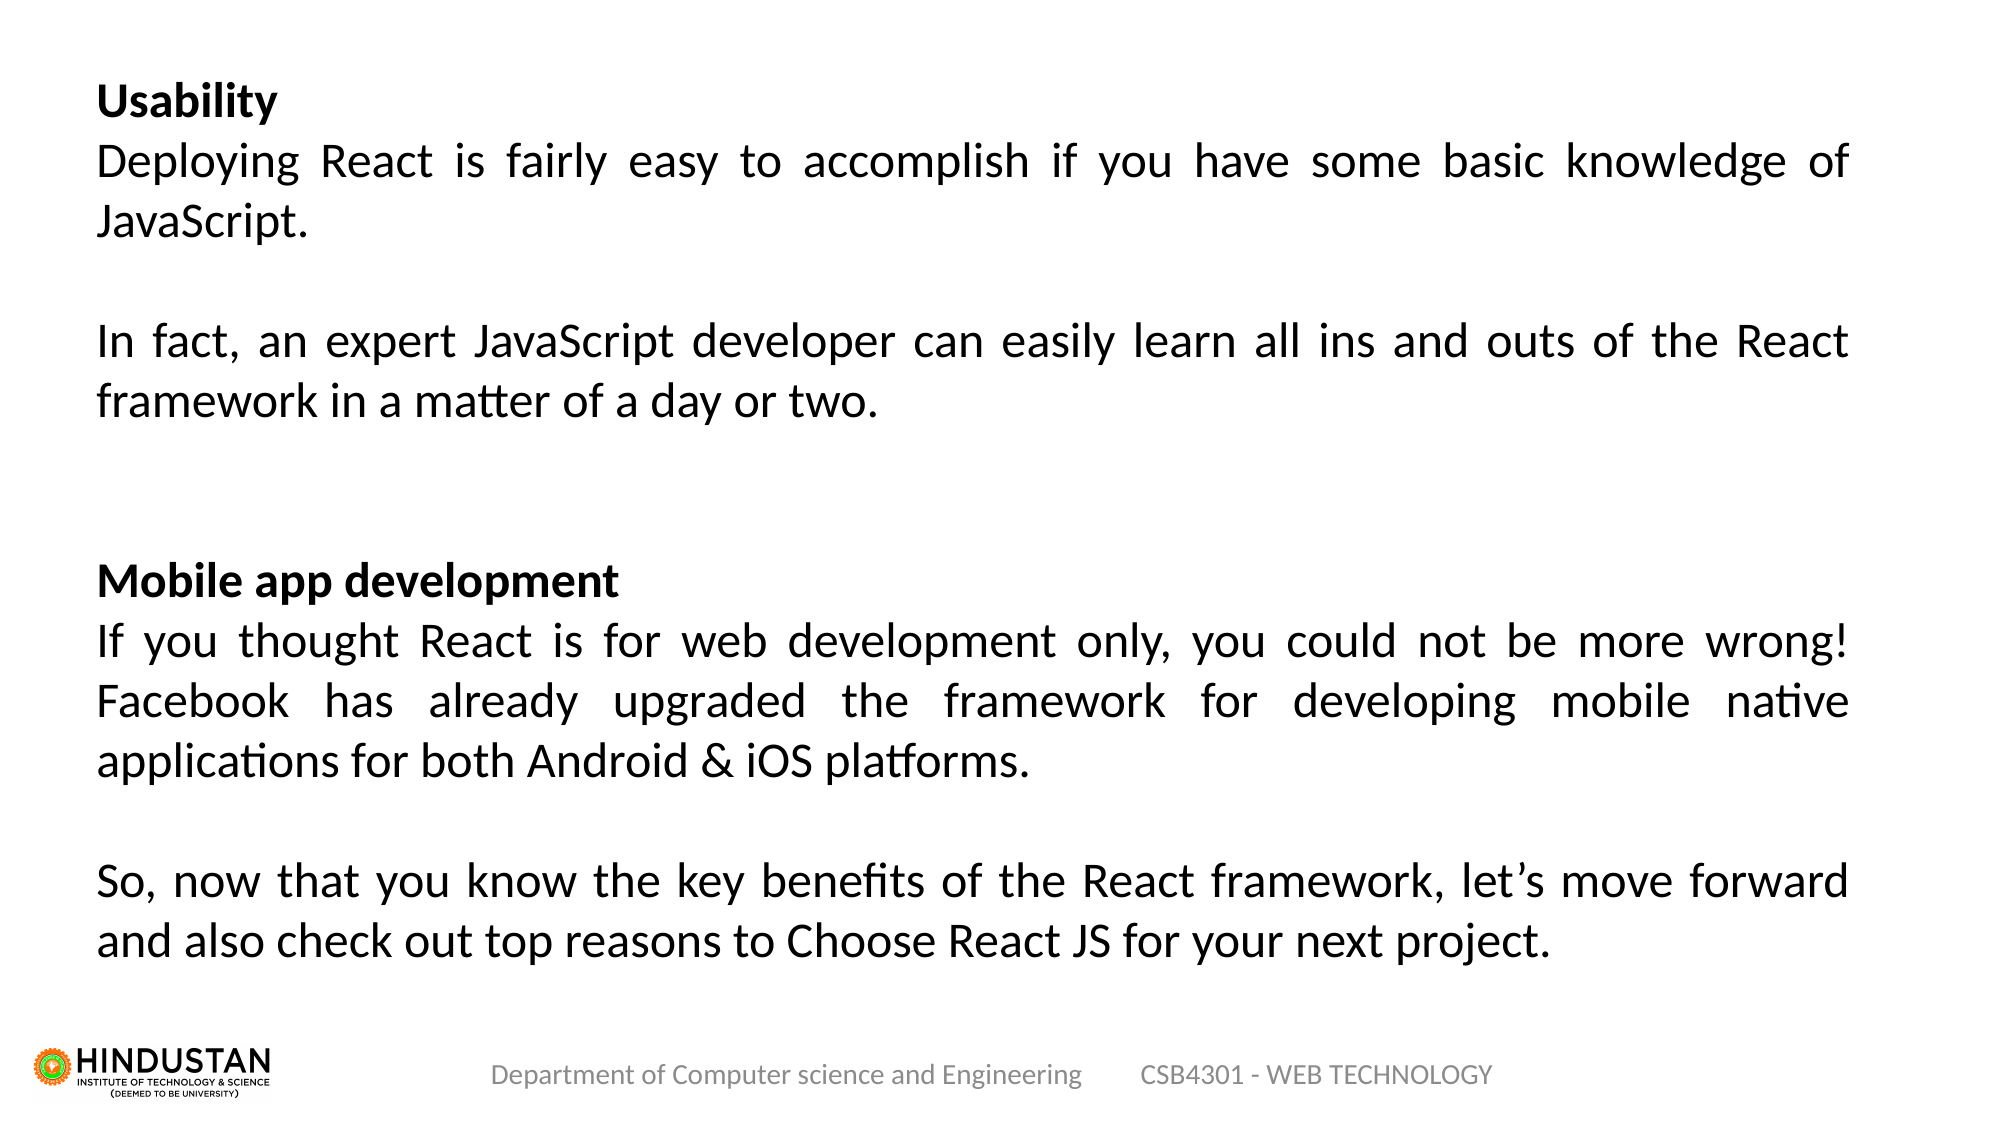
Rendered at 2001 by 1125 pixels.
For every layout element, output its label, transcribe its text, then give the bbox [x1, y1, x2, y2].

text_box Usability Deploying React is fairly easy to accomplish if you have some basic knowledge of JavaScript. In fact, an expert JavaScript developer can easily learn all ins and outs of the React framework in a matter of a day or two. Mobile app development If you thought React is for web development only, you could not be more wrong! Facebook has already upgraded the framework for developing mobile native applications for both Android & iOS platforms. So, now that you know the key benefits of the React framework, let’s move forward and also check out top reasons to Choose React JS for your next project. [81, 59, 1866, 975]
footer Department of Computer science and Engineering CSB4301 - WEB TECHNOLOGY [271, 1042, 1792, 1103]
picture [31, 1043, 272, 1103]
